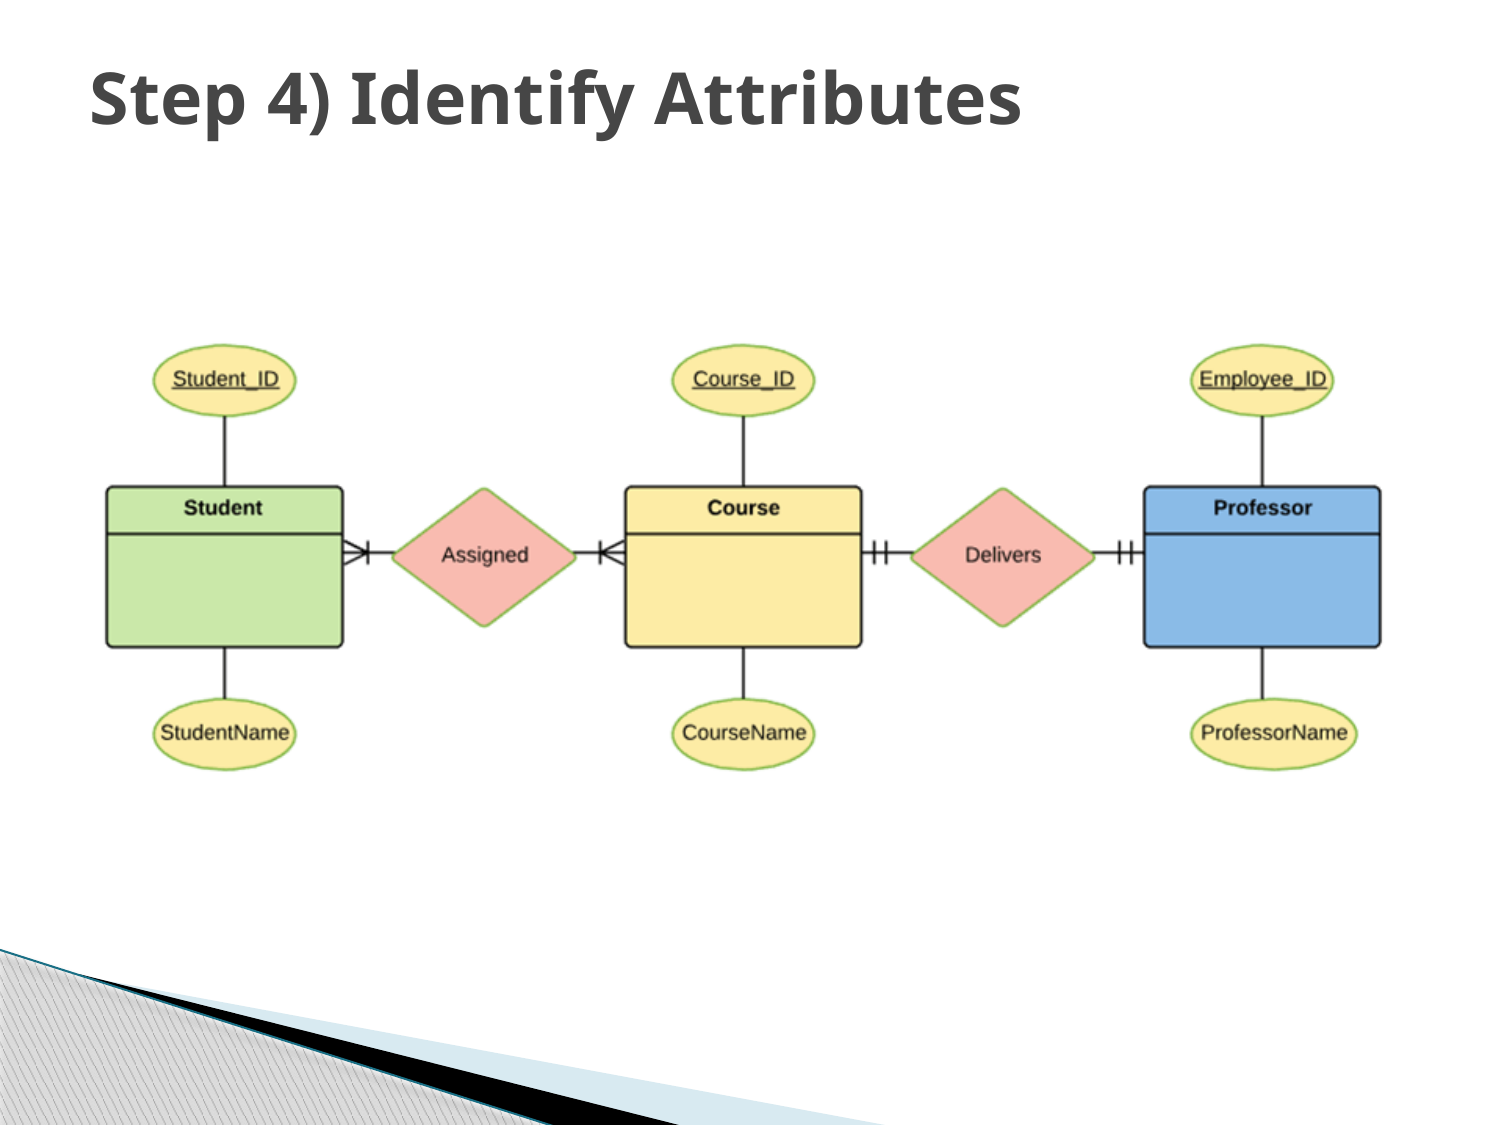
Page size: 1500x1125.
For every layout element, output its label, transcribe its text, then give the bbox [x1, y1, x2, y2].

title Step 4) Identify Attributes [75, 45, 1425, 233]
picture [96, 333, 1404, 792]
